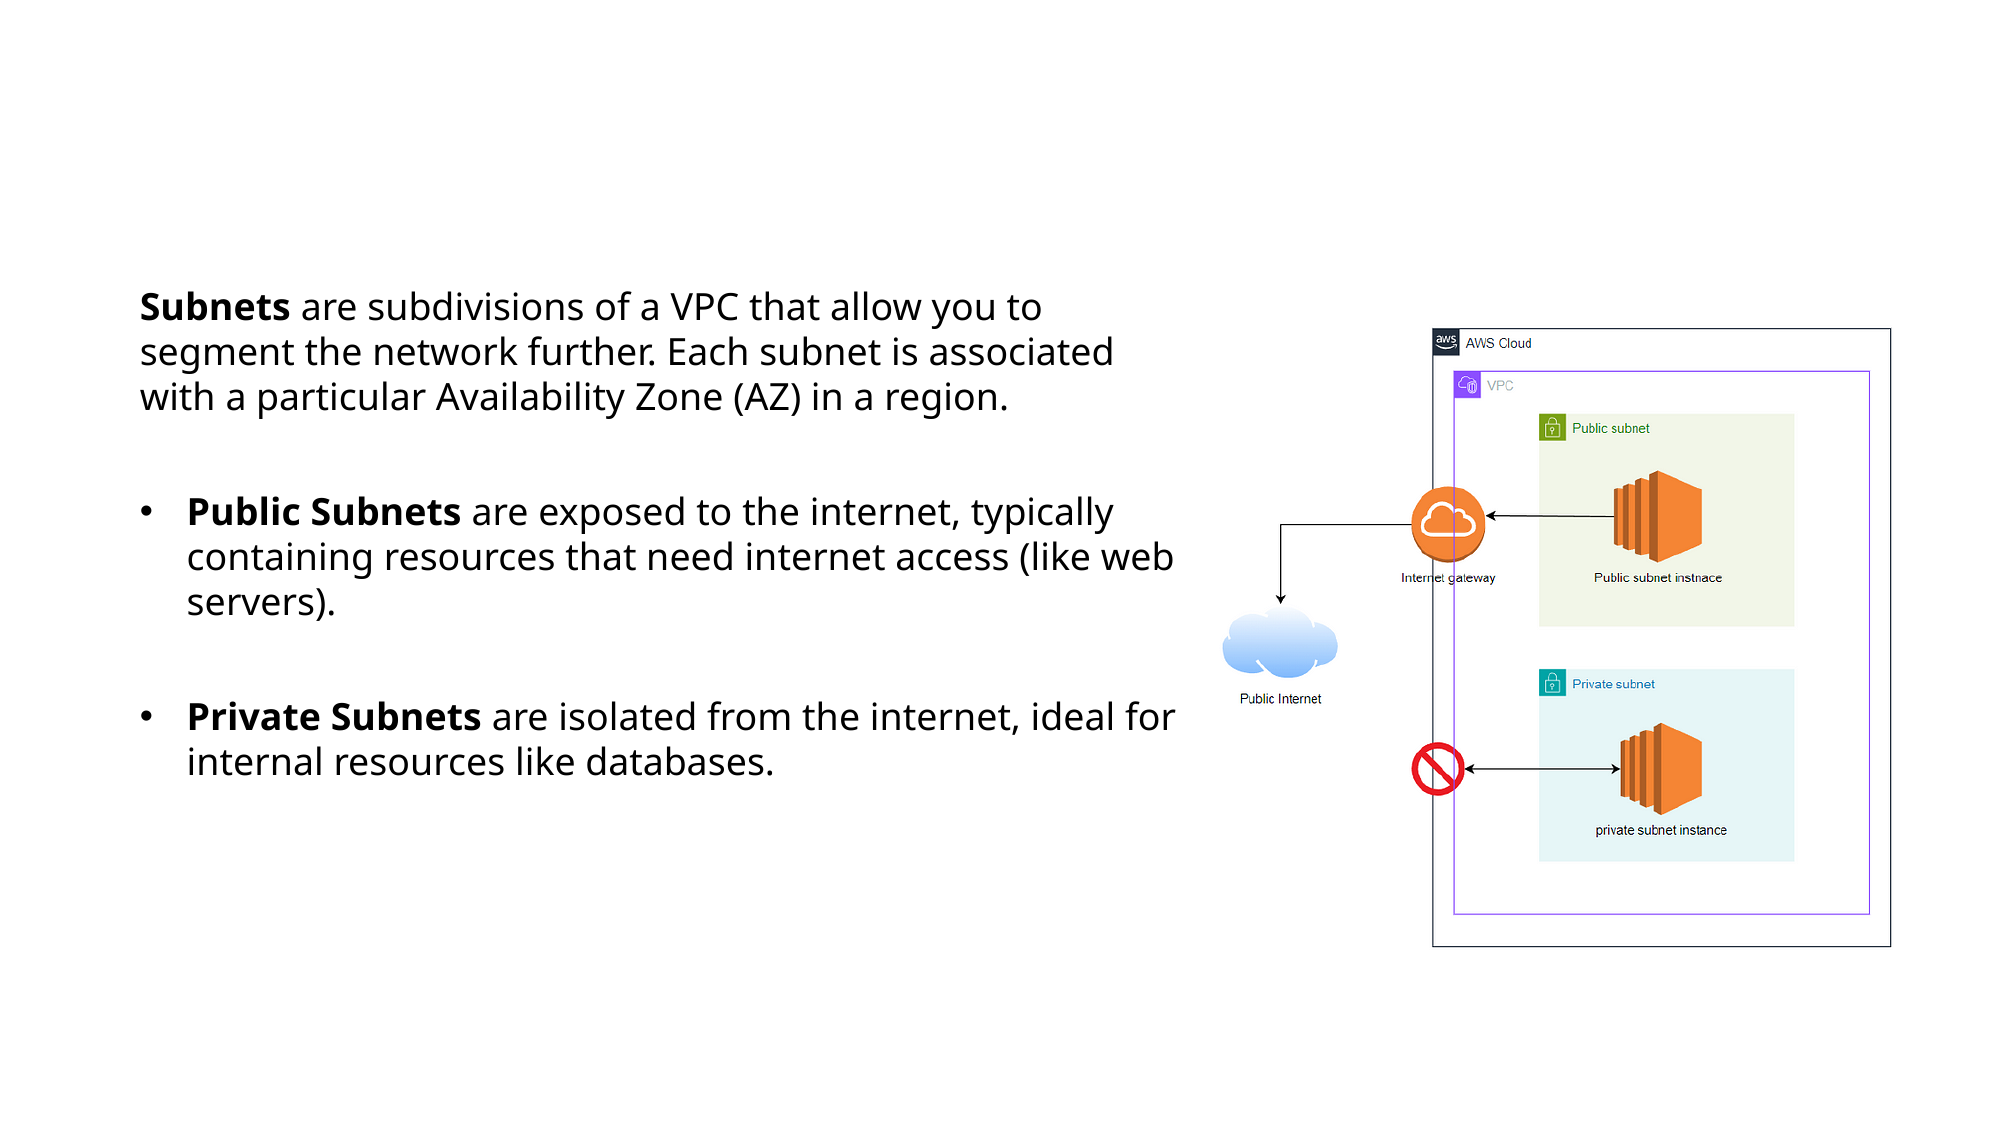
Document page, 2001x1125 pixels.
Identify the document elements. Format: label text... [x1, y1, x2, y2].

text_box Subnets are subdivisions of a VPC that allow you to segment the network further. Each subnet is associated with a particular Availability Zone (AZ) in a region. Public Subnets are exposed to the internet, typically containing resources that need internet access (like web servers). Private Subnets are isolated from the internet, ideal for internal resources like databases. [124, 275, 1164, 791]
picture [1164, 246, 2000, 1017]
